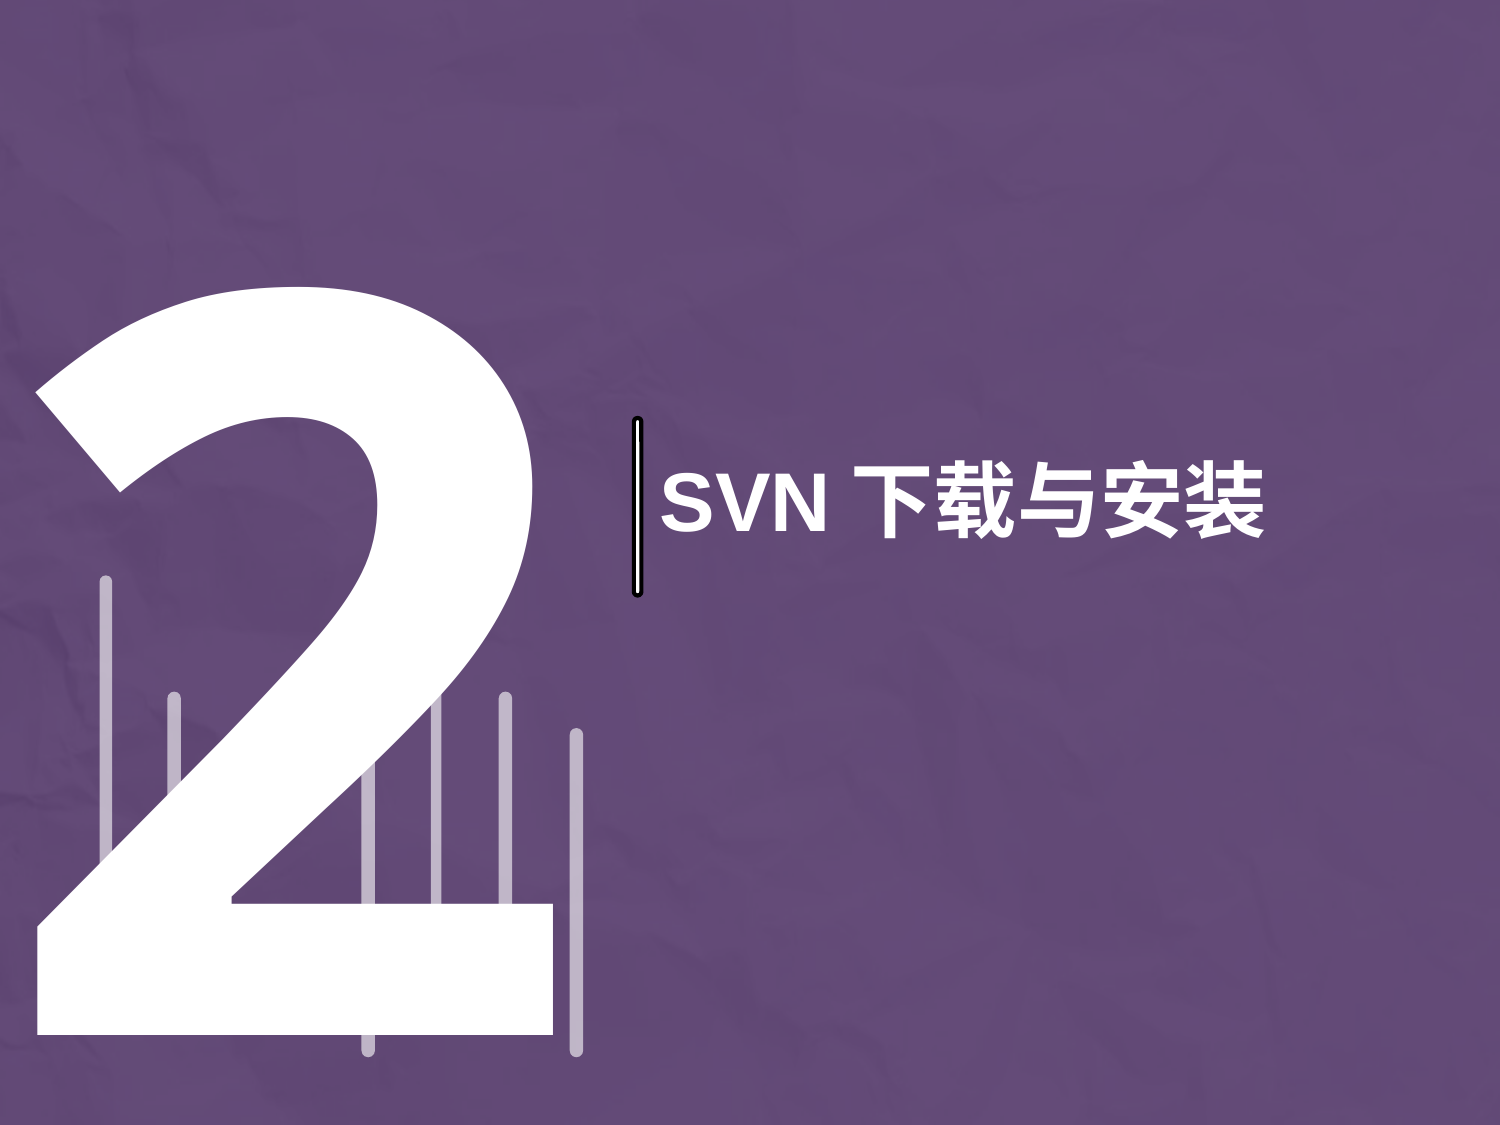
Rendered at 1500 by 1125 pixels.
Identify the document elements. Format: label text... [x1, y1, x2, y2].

text_box 2 [0, 1, 404, 982]
text_box [631, 415, 644, 598]
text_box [430, 486, 584, 1058]
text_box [99, 575, 376, 1058]
text_box SVN下载与安装 [644, 440, 1282, 556]
